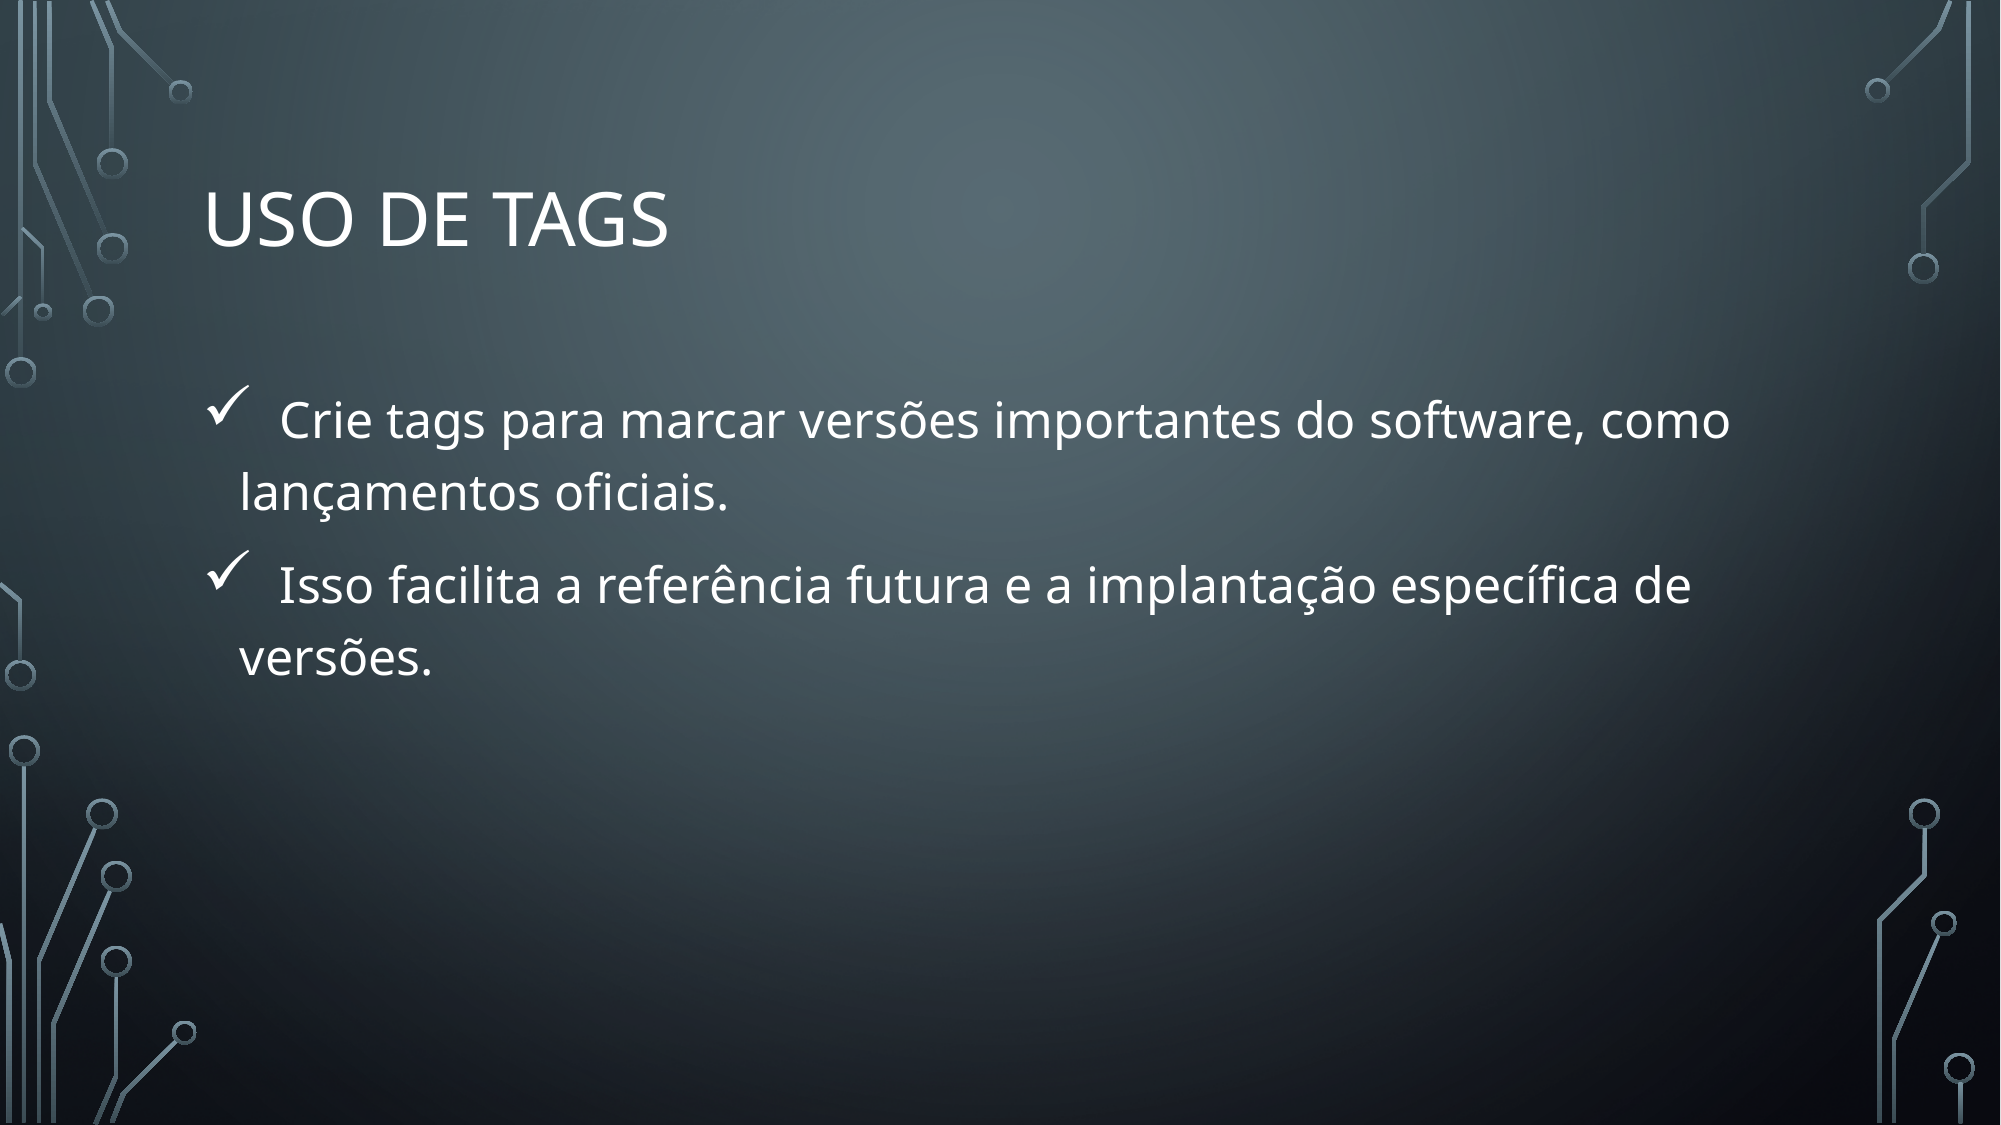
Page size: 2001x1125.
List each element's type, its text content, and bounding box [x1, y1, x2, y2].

title Uso de Tags [187, 101, 1813, 344]
list Crie tags para marcar versões importantes do software, como lançamentos oficiais. Isso facilita a referência futura e a implantação específica de versões. [187, 369, 1813, 950]
